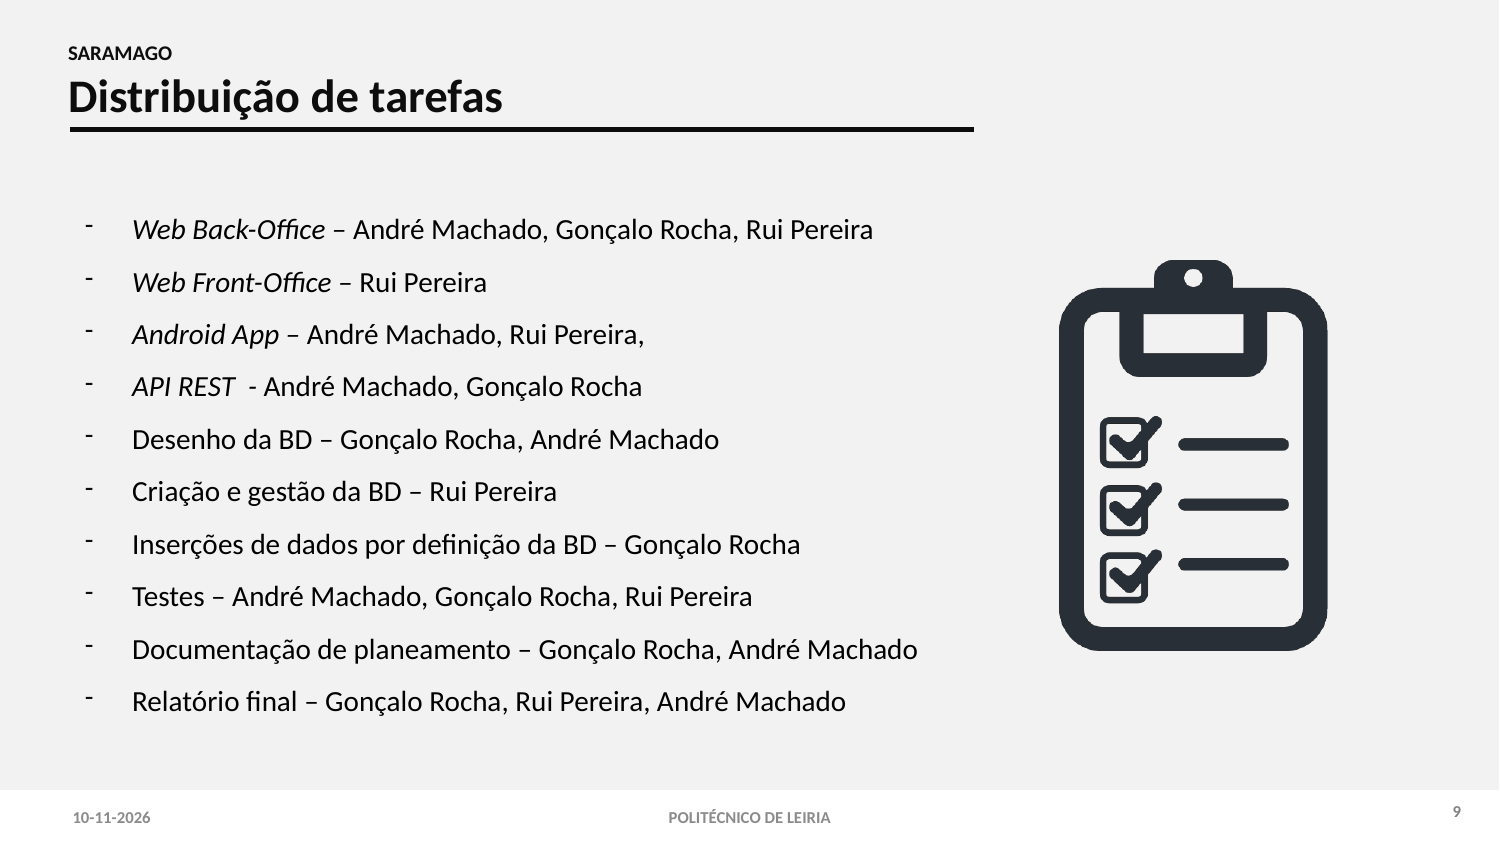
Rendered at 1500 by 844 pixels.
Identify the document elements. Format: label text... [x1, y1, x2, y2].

picture [997, 260, 1389, 651]
text_box 9 [1437, 793, 1497, 829]
text_box POLITÉCNICO DE LEIRIA [512, 793, 988, 839]
text_box 22/02/2021 [57, 793, 408, 839]
text_box Web Back-Office – André Machado, Gonçalo Rocha, Rui Pereira Web Front-Office – Rui Pereira Android App – André Machado, Rui Pereira, API REST - André Machado, Gonçalo Rocha Desenho da BD – Gonçalo Rocha, André Machado Criação e gestão da BD – Rui Pereira Inserções de dados por definição da BD – Gonçalo Rocha Testes – André Machado, Gonçalo Rocha, Rui Pereira Documentação de planeamento – Gonçalo Rocha, André Machado Relatório final – Gonçalo Rocha, Rui Pereira, André Machado [70, 185, 975, 725]
text_box [0, 0, 1500, 792]
text_box Distribuição de tarefas [53, 58, 1175, 130]
text_box SARAMAGO [53, 32, 1134, 74]
